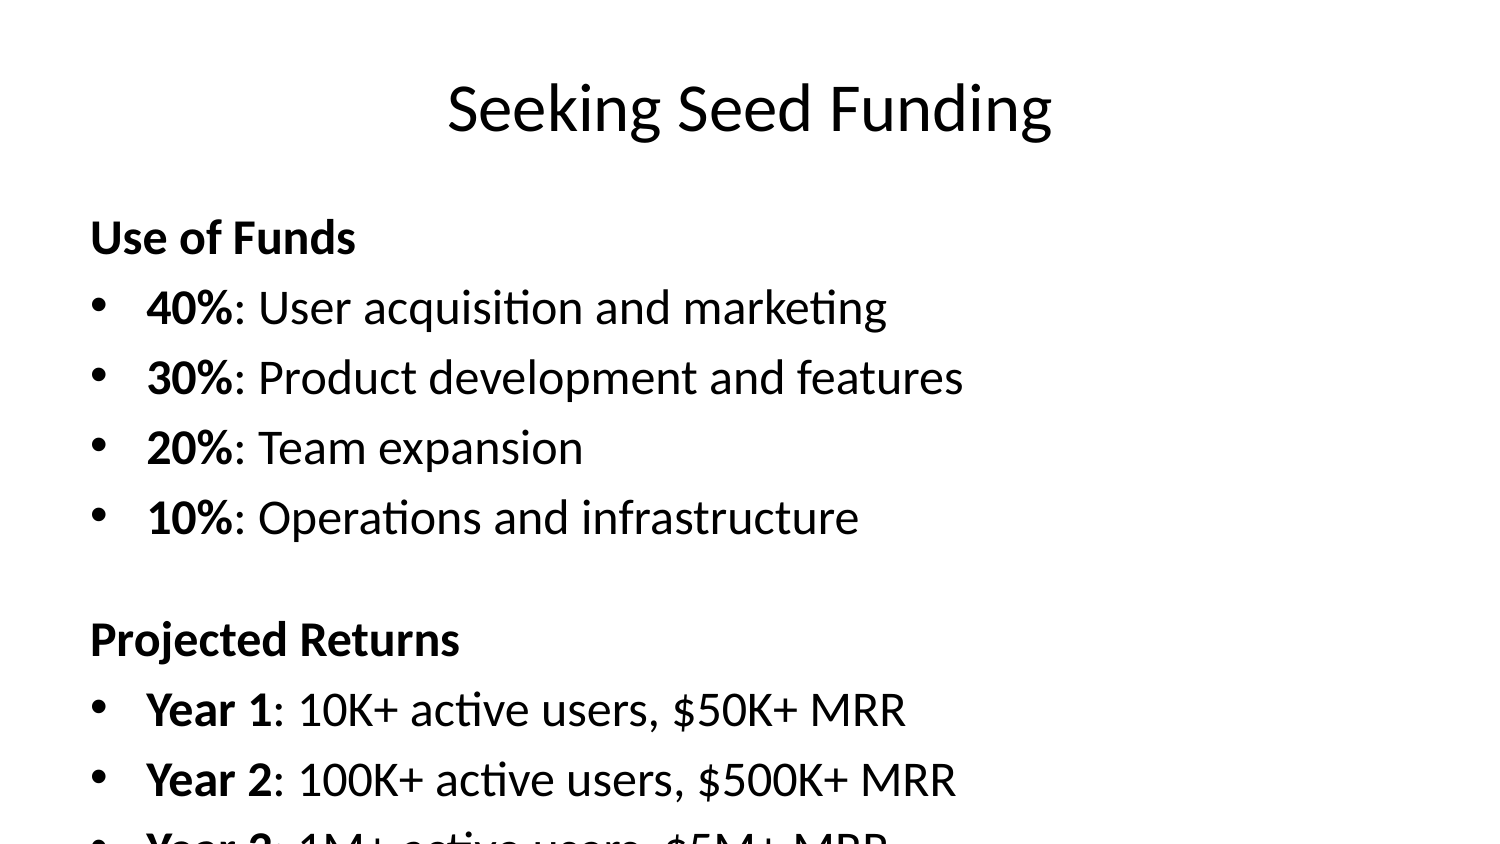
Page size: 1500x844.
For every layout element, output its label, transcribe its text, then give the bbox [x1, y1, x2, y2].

title Seeking Seed Funding [75, 33, 1425, 175]
list Use of Funds 40%: User acquisition and marketing 30%: Product development and features 20%: Team expansion 10%: Operations and infrastructure Projected Returns Year 1: 10K+ active users, $50K+ MRR Year 2: 100K+ active users, $500K+ MRR Year 3: 1M+ active users, $5M+ MRR Massive market opportunity with proven execution capability [75, 196, 1425, 754]
